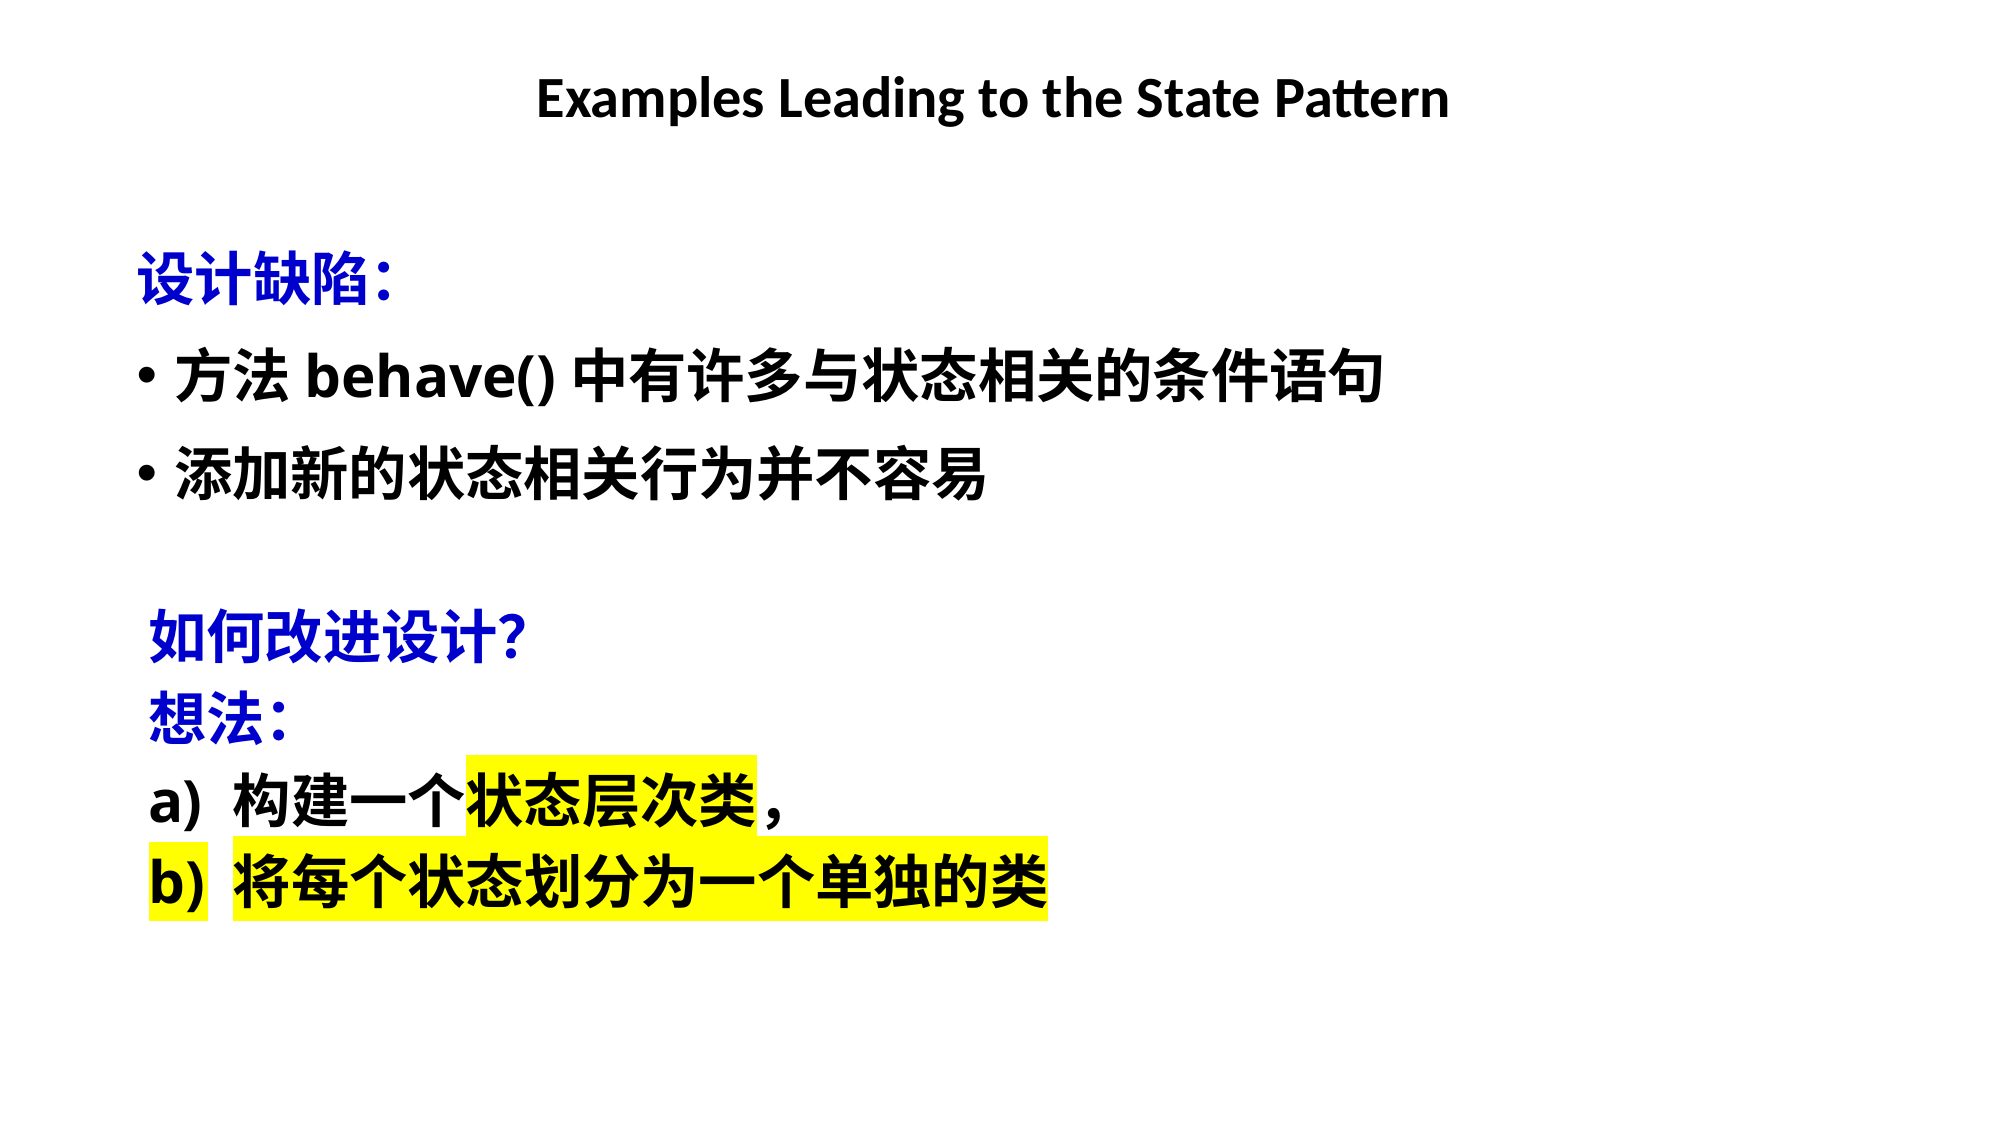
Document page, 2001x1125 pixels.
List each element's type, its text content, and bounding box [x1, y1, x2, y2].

text_box 如何改进设计？ 想法： 构建一个状态层次类， 将每个状态划分为一个单独的类 [148, 593, 1223, 960]
list 设计缺陷： 方法behave()中有许多与状态相关的条件语句 添加新的状态相关行为并不容易 [121, 227, 1867, 528]
text_box Examples Leading to the State Pattern [362, 52, 1626, 137]
